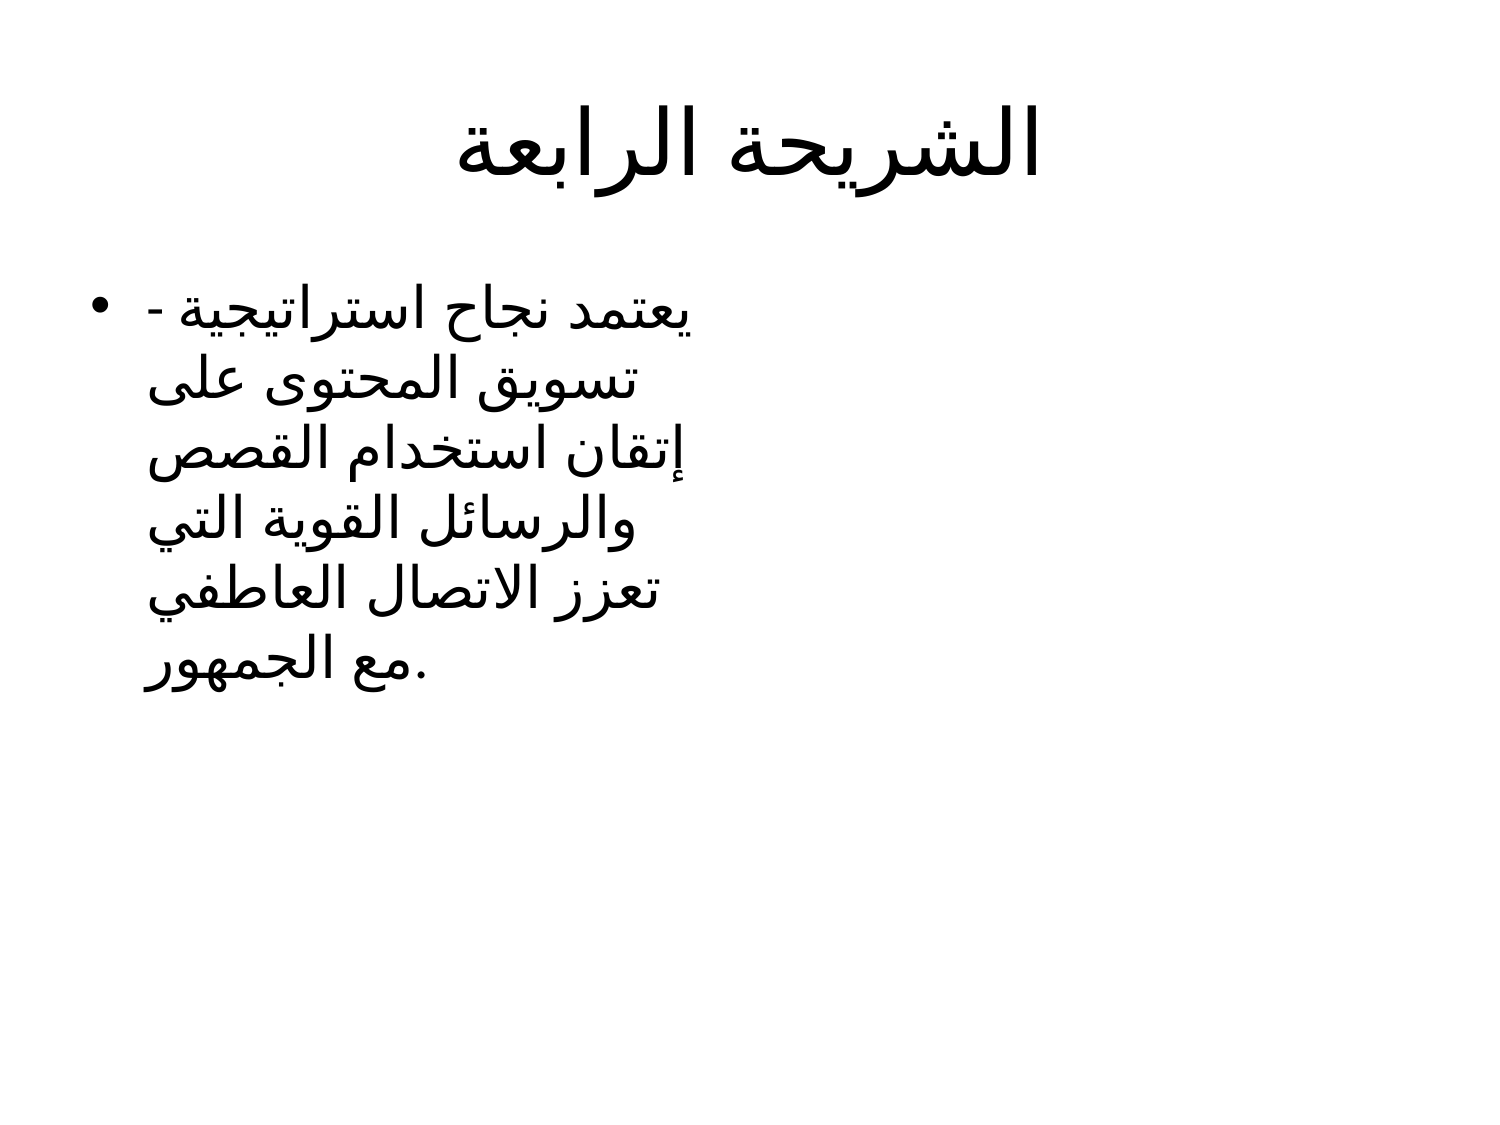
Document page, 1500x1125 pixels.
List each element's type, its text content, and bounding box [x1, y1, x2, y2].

list - يعتمد نجاح استراتيجية تسويق المحتوى على إتقان استخدام القصص والرسائل القوية التي تعزز الاتصال العاطفي مع الجمهور. [75, 262, 738, 1005]
title الشريحة الرابعة [75, 45, 1425, 233]
